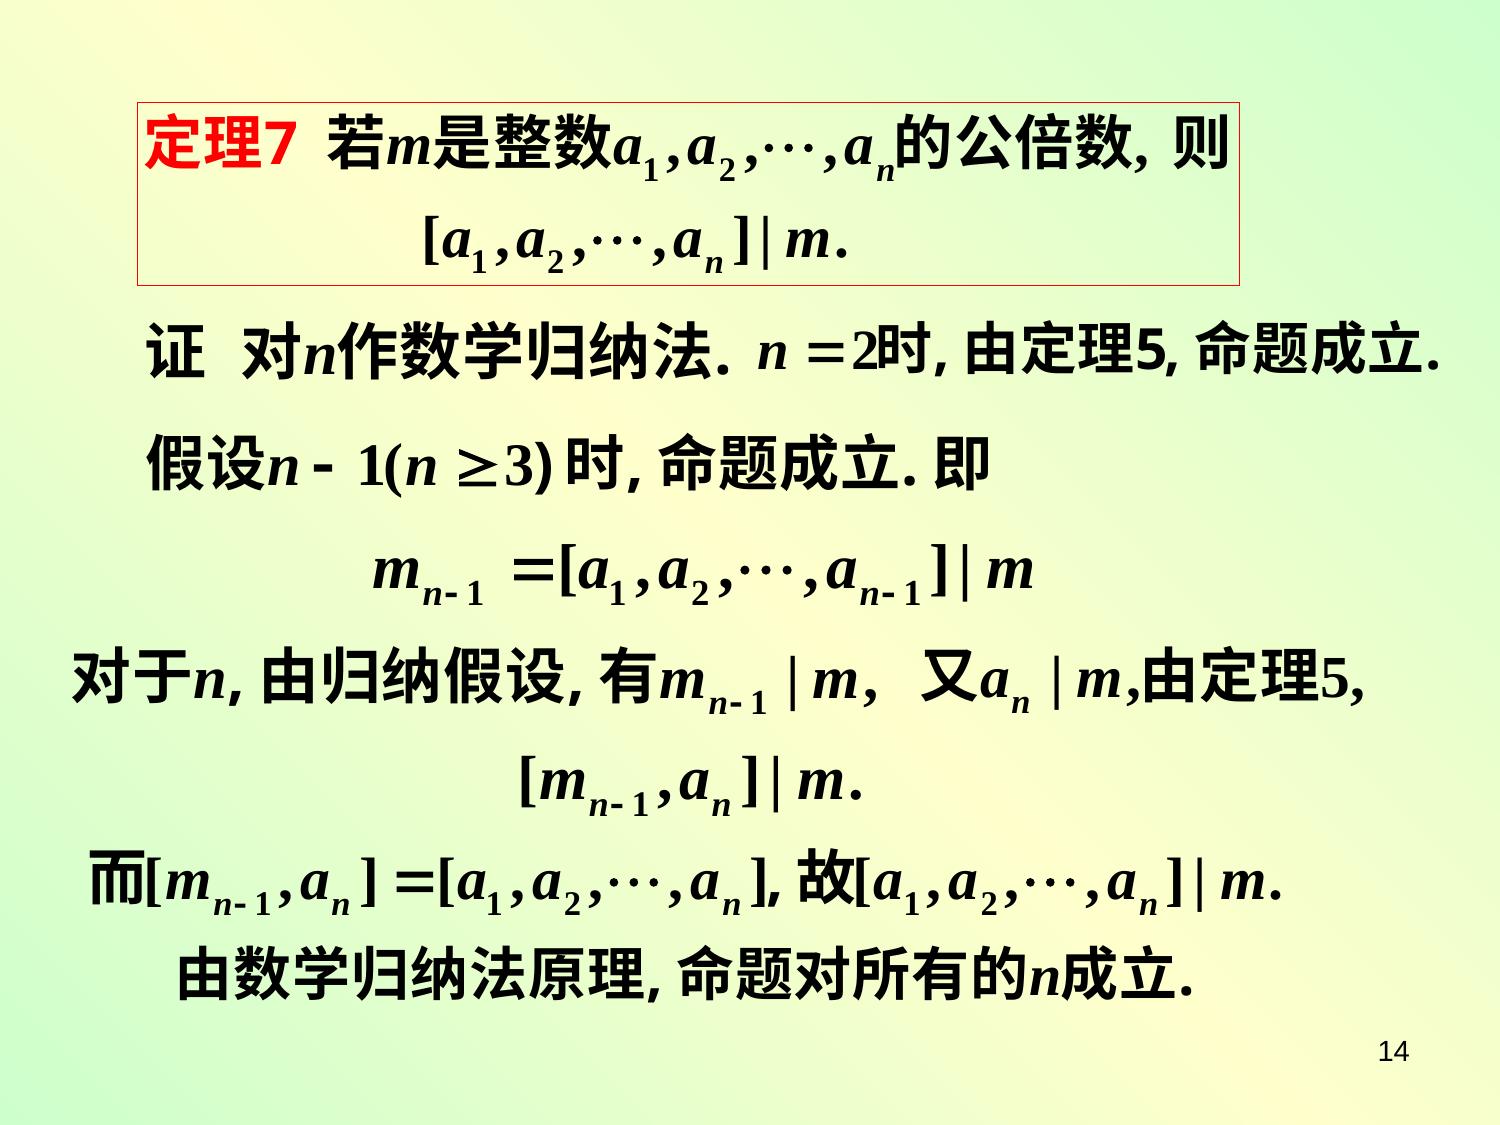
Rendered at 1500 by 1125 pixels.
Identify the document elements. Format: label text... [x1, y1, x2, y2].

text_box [748, 312, 1450, 389]
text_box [362, 524, 1050, 620]
slide_number 14 [1074, 1024, 1425, 1103]
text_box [137, 424, 1000, 511]
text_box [174, 937, 1200, 1015]
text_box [512, 737, 875, 831]
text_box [62, 637, 888, 729]
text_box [912, 637, 1375, 727]
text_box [137, 102, 1240, 286]
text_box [79, 839, 1295, 930]
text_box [137, 312, 738, 395]
